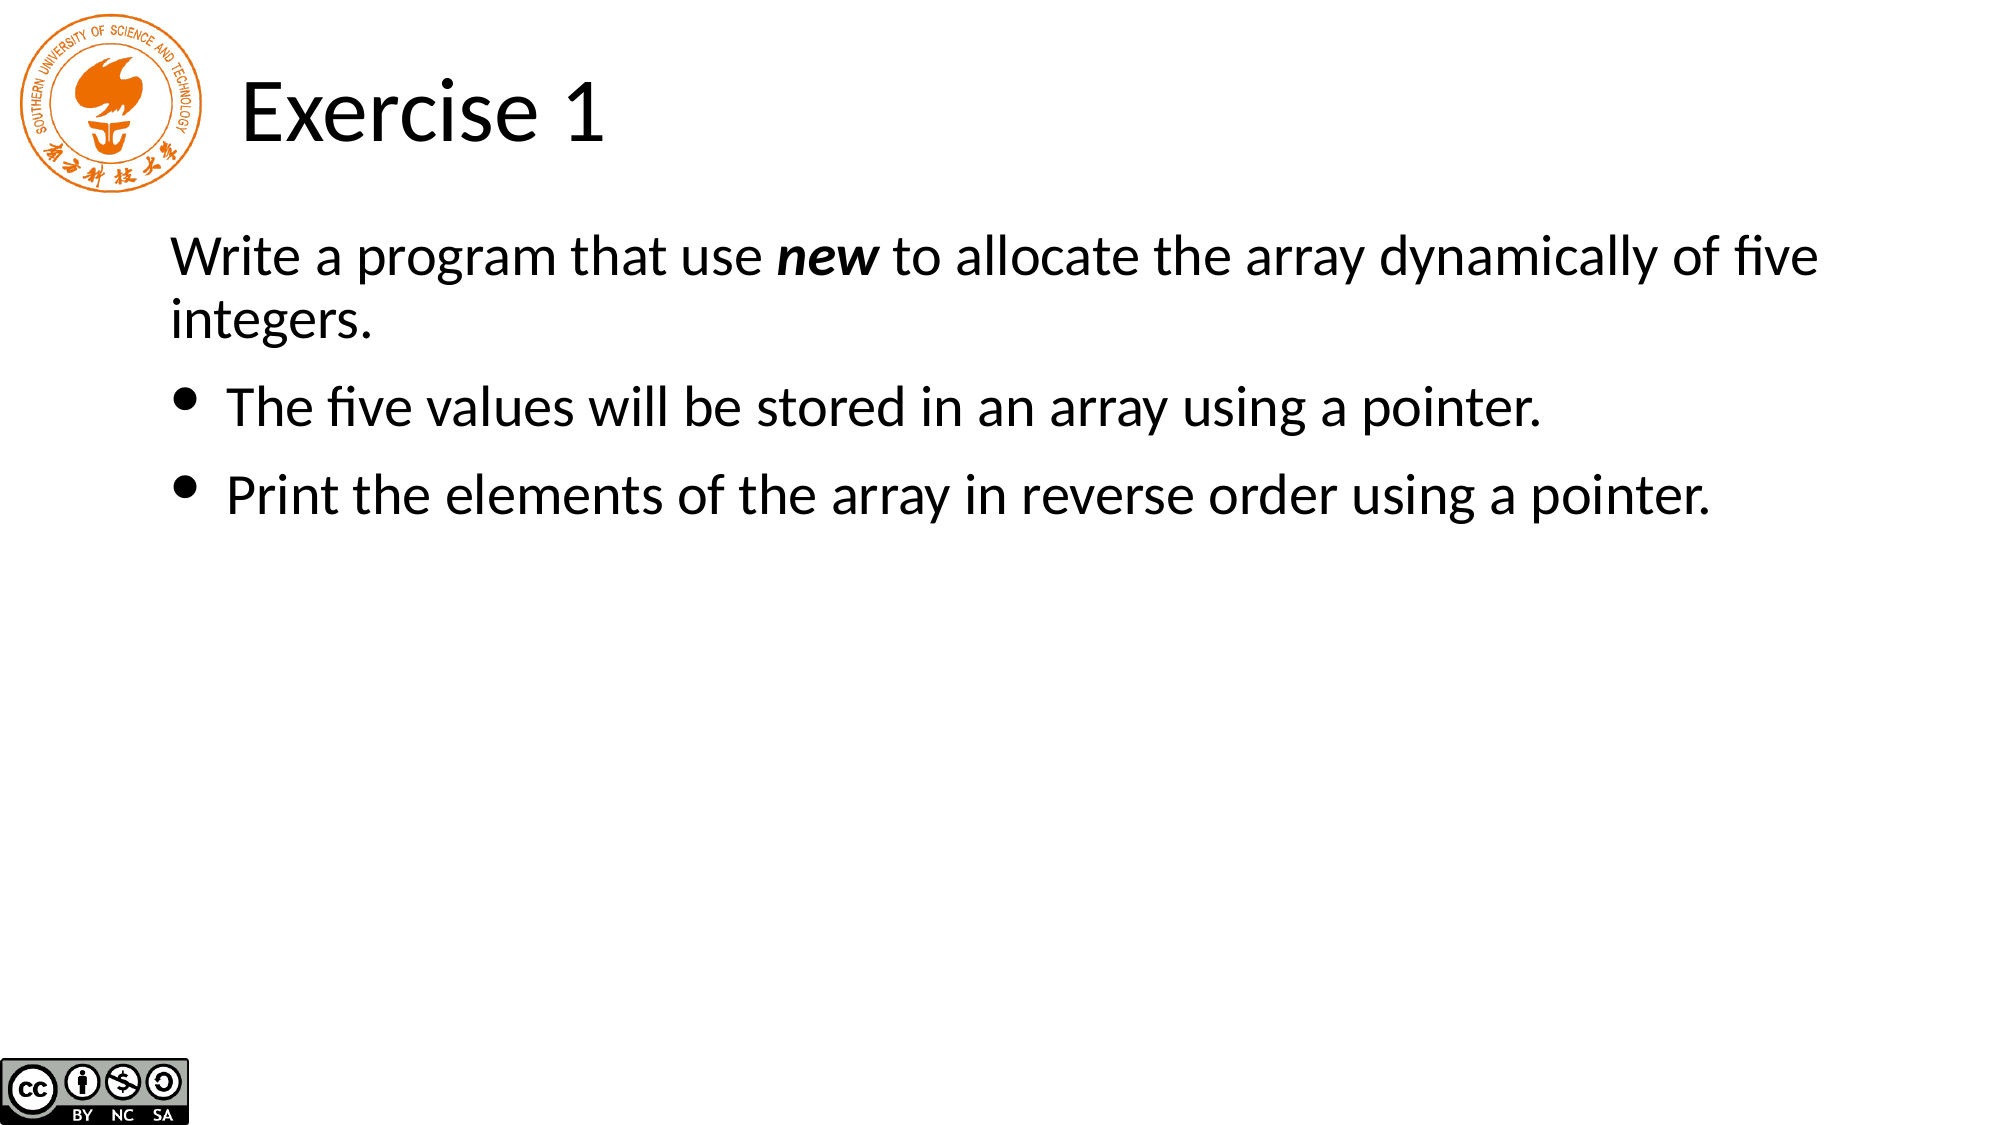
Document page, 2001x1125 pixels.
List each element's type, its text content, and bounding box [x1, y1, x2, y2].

picture [0, 1058, 189, 1125]
list Write a program that use new to allocate the array dynamically of five integers. The five values will be stored in an array using a pointer. Print the elements of the array in reverse order using a pointer. [137, 217, 1951, 1014]
picture [18, 11, 202, 194]
title Exercise 1 [225, 43, 1951, 181]
